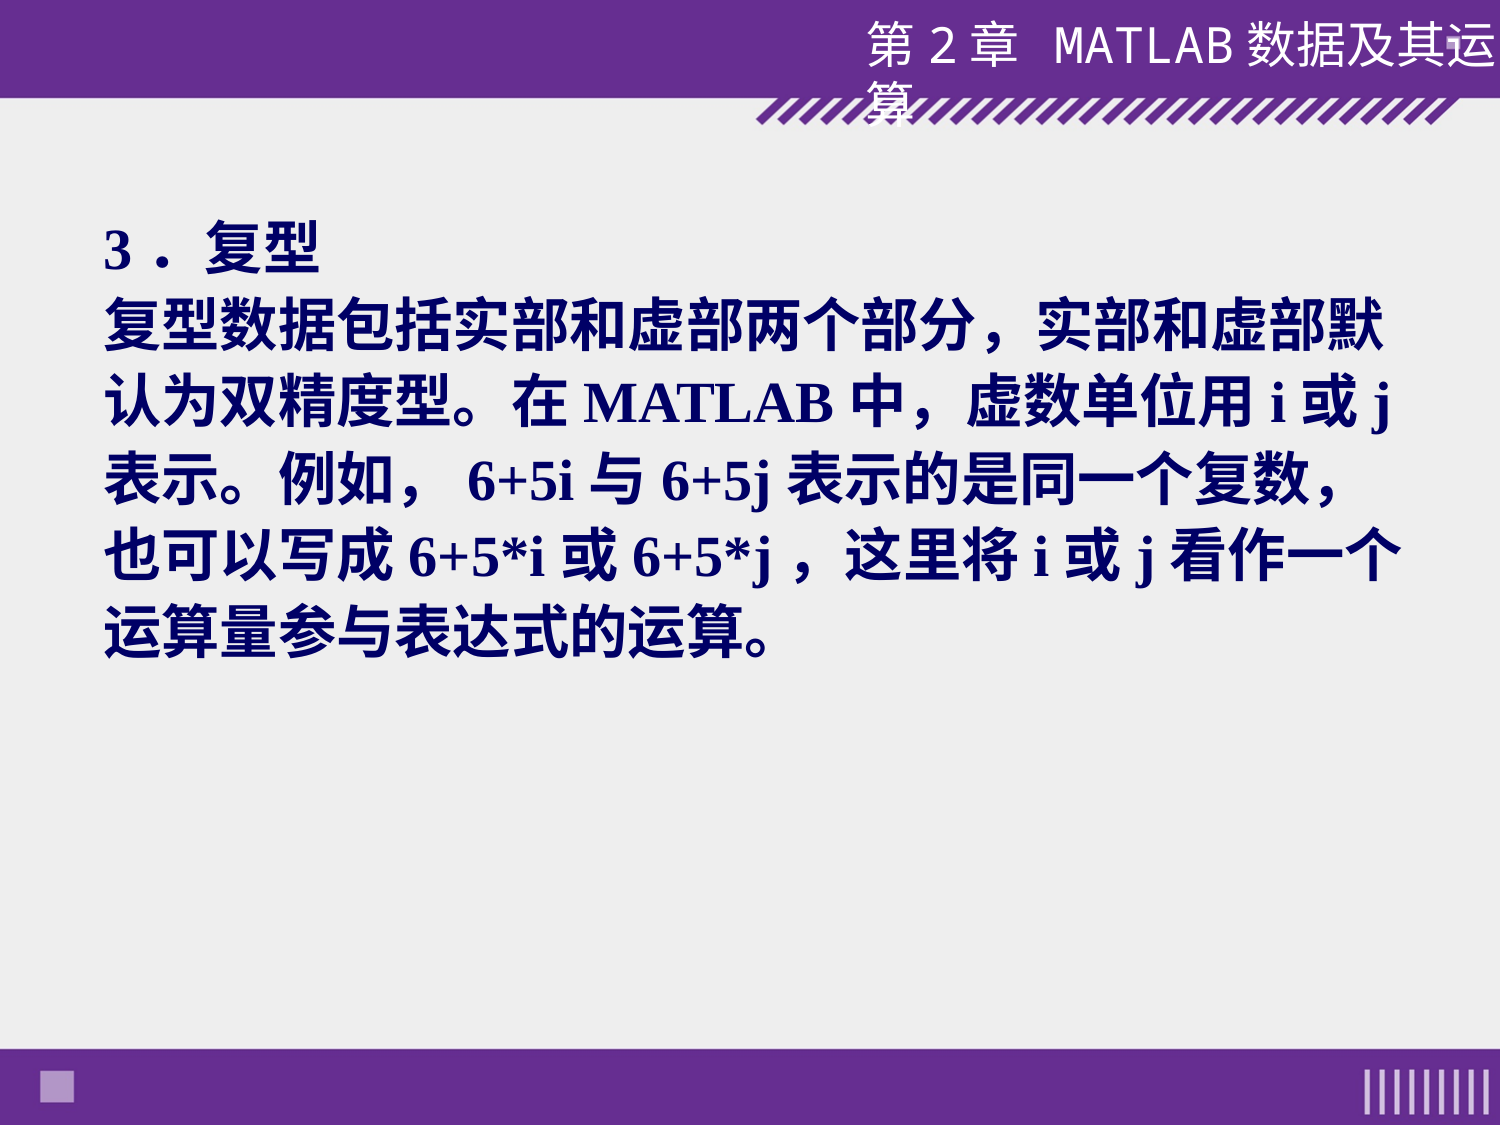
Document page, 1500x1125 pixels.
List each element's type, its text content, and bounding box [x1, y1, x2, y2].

picture [0, 0, 1500, 1125]
list 3．复型 复型数据包括实部和虚部两个部分，实部和虚部默认为双精度型。在MATLAB中，虚数单位用i或j表示。例如，6+5i与6+5j表示的是同一个复数，也可以写成6+5*i或6+5*j，这里将i或j看作一个运算量参与表达式的运算。 [88, 196, 1436, 740]
